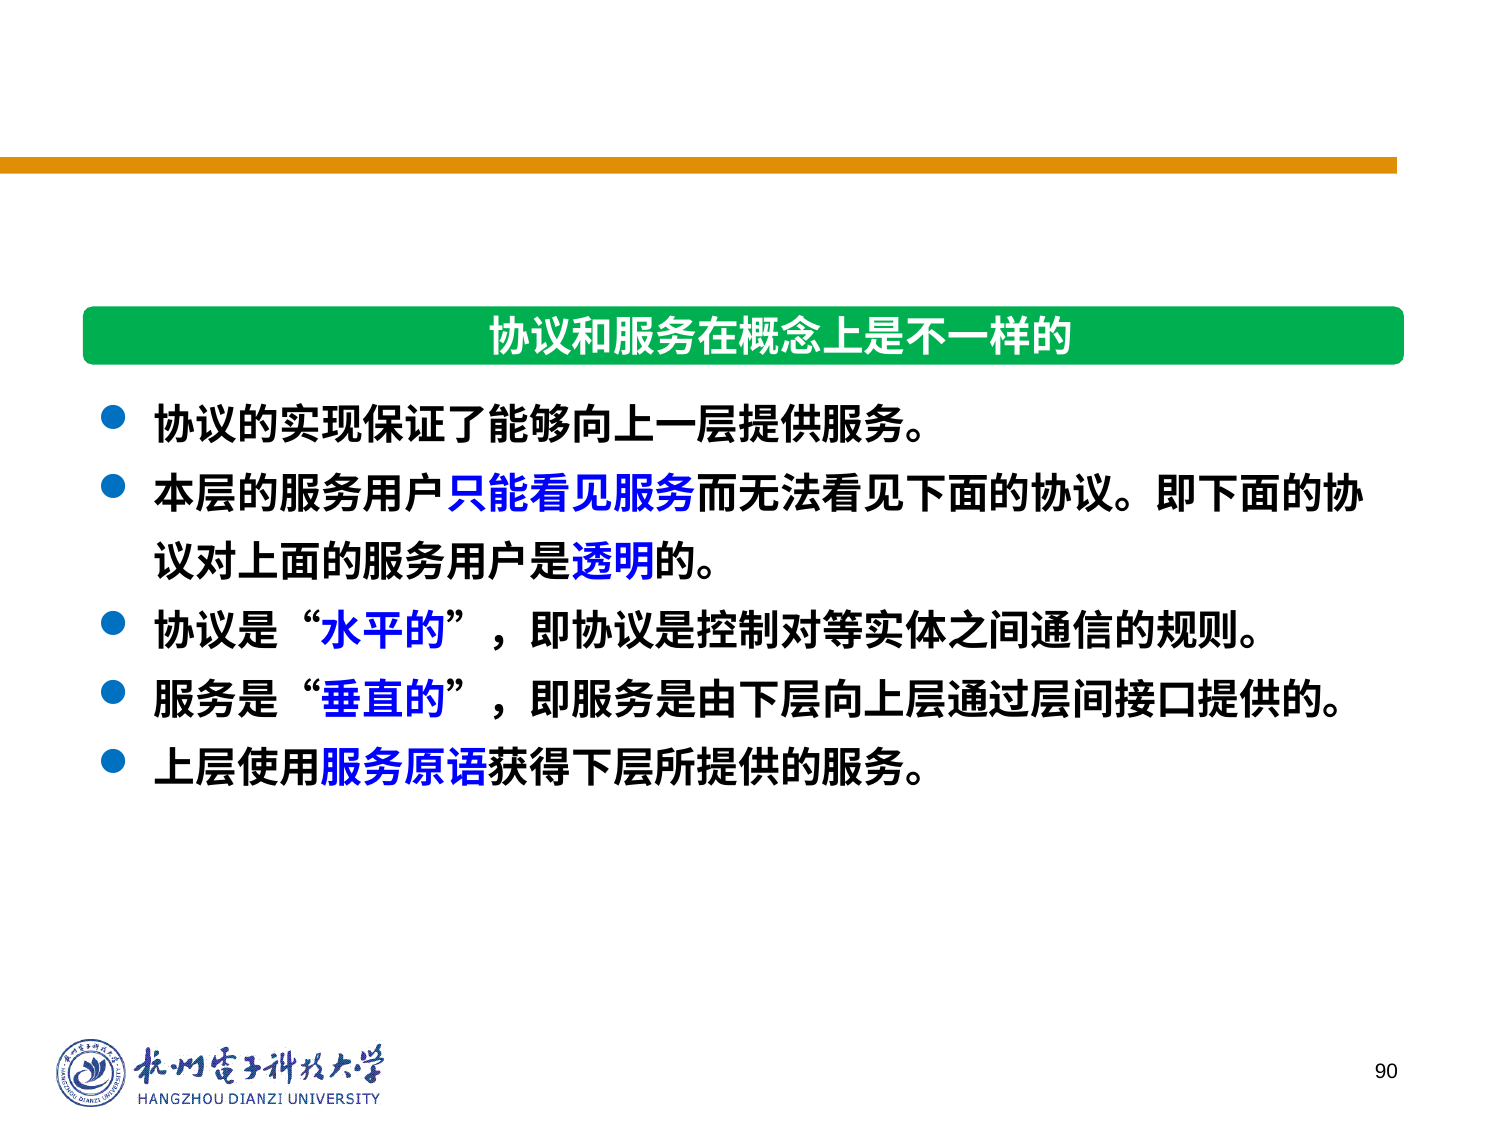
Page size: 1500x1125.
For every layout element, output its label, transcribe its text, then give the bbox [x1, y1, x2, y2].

picture [55, 1025, 407, 1125]
text_box 协议和服务在概念上是不一样的 [473, 302, 1088, 368]
text_box [1088, 306, 1404, 365]
text_box [82, 306, 473, 365]
text_box 协议的实现保证了能够向上一层提供服务。 本层的服务用户只能看见服务而无法看见下面的协议。即下面的协议对上面的服务用户是透明的。 协议是“水平的”，即协议是控制对等实体之间通信的规则。 服务是“垂直的”，即服务是由下层向上层通过层间接口提供的。 上层使用服务原语获得下层所提供的服务。 [82, 371, 1404, 799]
